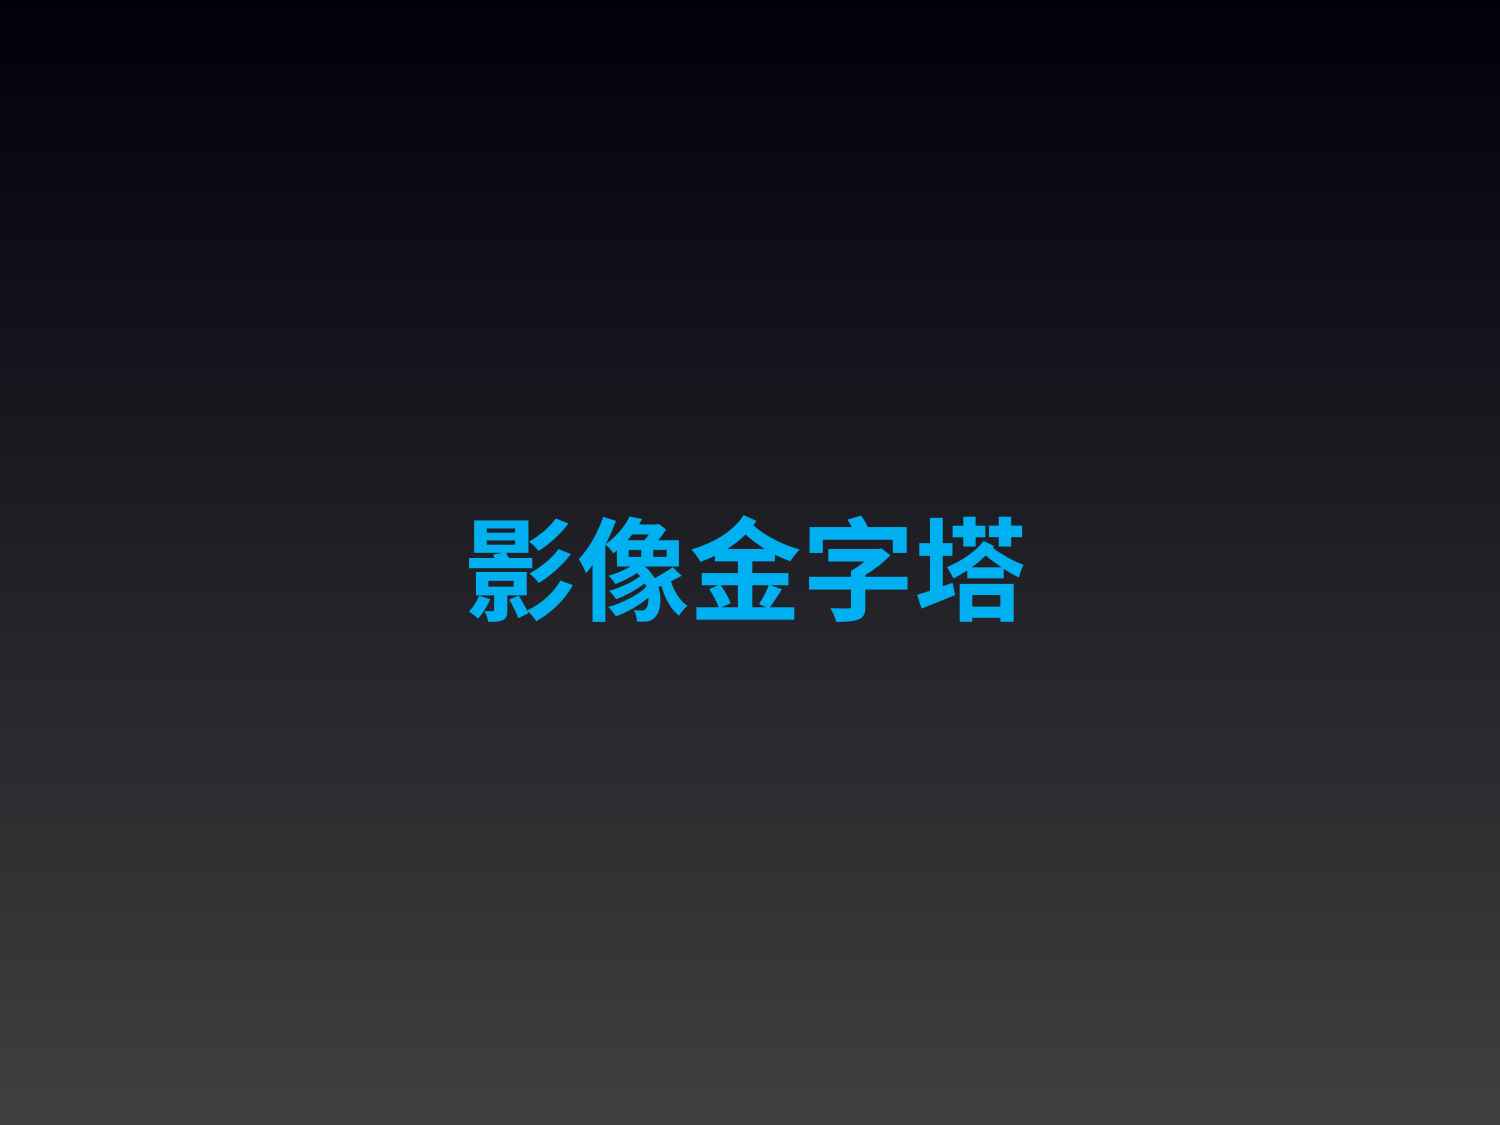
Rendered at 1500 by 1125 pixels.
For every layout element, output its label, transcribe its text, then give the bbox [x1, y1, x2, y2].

list 影像金字塔 [450, 487, 1450, 650]
